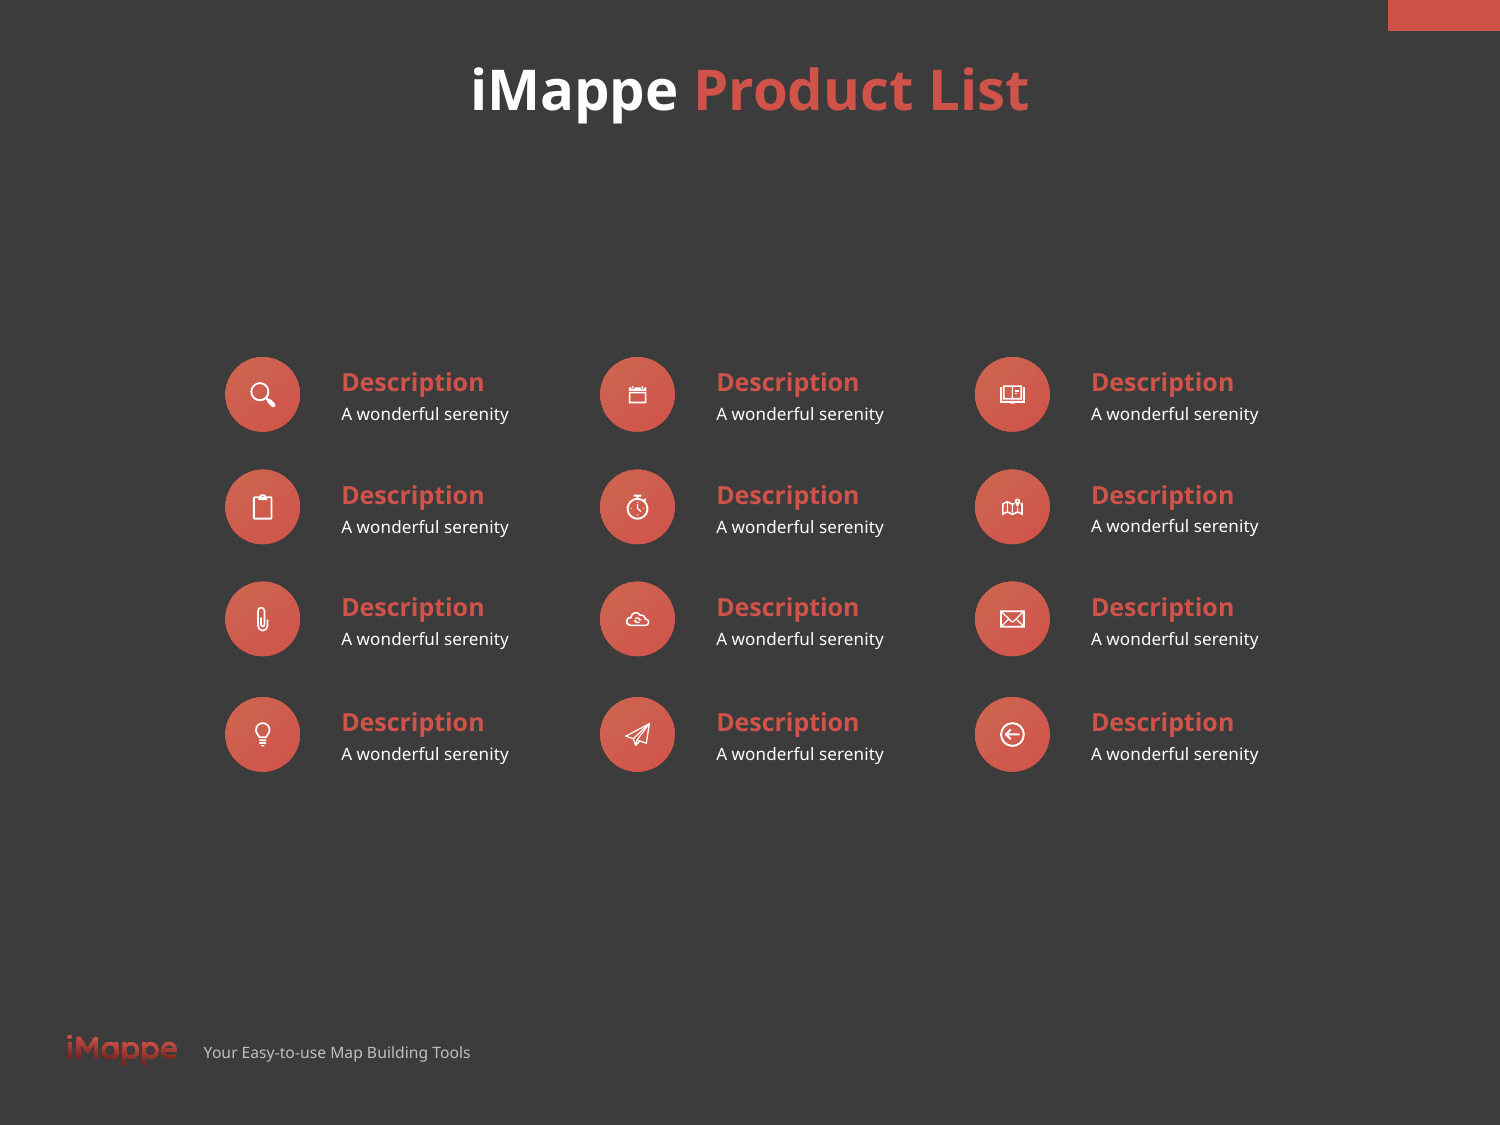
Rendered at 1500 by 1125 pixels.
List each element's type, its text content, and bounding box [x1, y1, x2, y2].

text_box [1000, 722, 1025, 747]
text_box [224, 696, 302, 773]
text_box Description [326, 583, 527, 629]
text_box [1000, 385, 1025, 404]
text_box [599, 580, 676, 658]
text_box [625, 723, 651, 746]
text_box Description [1076, 583, 1277, 629]
text_box Description [1076, 471, 1277, 517]
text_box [1000, 494, 1025, 520]
text_box Description [701, 359, 902, 404]
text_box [625, 606, 650, 632]
text_box Description [326, 699, 527, 744]
text_box [224, 468, 302, 546]
text_box [224, 580, 302, 658]
text_box Description [701, 583, 902, 629]
text_box Your Easy-to-use Map Building Tools [188, 1035, 577, 1070]
text_box A wonderful serenity [701, 395, 929, 432]
text_box [974, 356, 1051, 433]
text_box Description [326, 359, 527, 404]
text_box [974, 580, 1051, 658]
text_box [599, 468, 676, 546]
text_box A wonderful serenity [1076, 395, 1304, 432]
text_box A wonderful serenity [701, 508, 929, 544]
text_box [250, 382, 276, 408]
text_box A wonderful serenity [326, 395, 554, 432]
text_box Description [701, 699, 902, 744]
text_box A wonderful serenity [326, 736, 554, 772]
text_box A wonderful serenity [1076, 620, 1304, 656]
text_box [1000, 610, 1025, 628]
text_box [626, 494, 649, 520]
text_box Description [326, 471, 527, 517]
text_box A wonderful serenity [326, 620, 554, 656]
text_box A wonderful serenity [701, 736, 929, 772]
text_box [599, 696, 676, 773]
text_box [252, 494, 273, 520]
text_box [974, 696, 1051, 773]
text_box [599, 356, 676, 433]
text_box Description [1076, 699, 1277, 744]
text_box [224, 356, 302, 433]
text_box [67, 1034, 177, 1066]
text_box A wonderful serenity [701, 620, 929, 656]
text_box [1387, 0, 1500, 31]
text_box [625, 382, 650, 407]
text_box Description [1076, 359, 1277, 404]
text_box A wonderful serenity [1076, 735, 1304, 772]
text_box A wonderful serenity [326, 508, 554, 544]
text_box Description [701, 471, 902, 517]
title iMappe Product List [103, 39, 1397, 146]
text_box A wonderful serenity [1076, 508, 1304, 544]
text_box [974, 468, 1051, 546]
text_box [257, 606, 269, 632]
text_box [255, 722, 271, 747]
